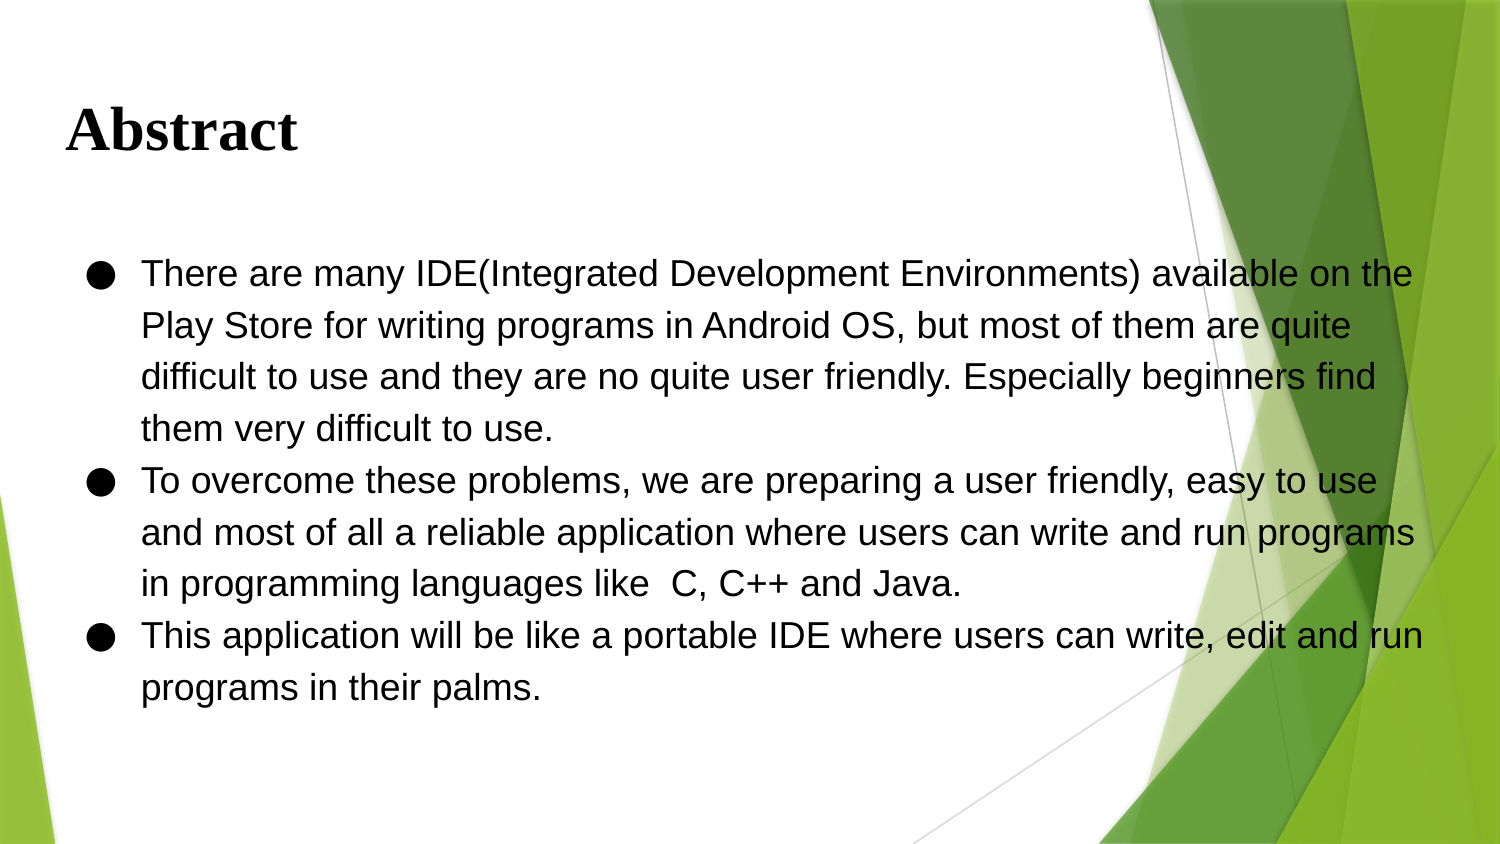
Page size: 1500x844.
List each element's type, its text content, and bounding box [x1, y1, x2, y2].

text_box There are many IDE(Integrated Development Environments) available on the Play Store for writing programs in Android OS, but most of them are quite difficult to use and they are no quite user friendly. Especially beginners find them very difficult to use. To overcome these problems, we are preparing a user friendly, easy to use and most of all a reliable application where users can write and run programs in programming languages like C, C++ and Java. This application will be like a portable IDE where users can write, edit and run programs in their palms. [51, 192, 1449, 750]
text_box Abstract [51, 72, 1449, 174]
